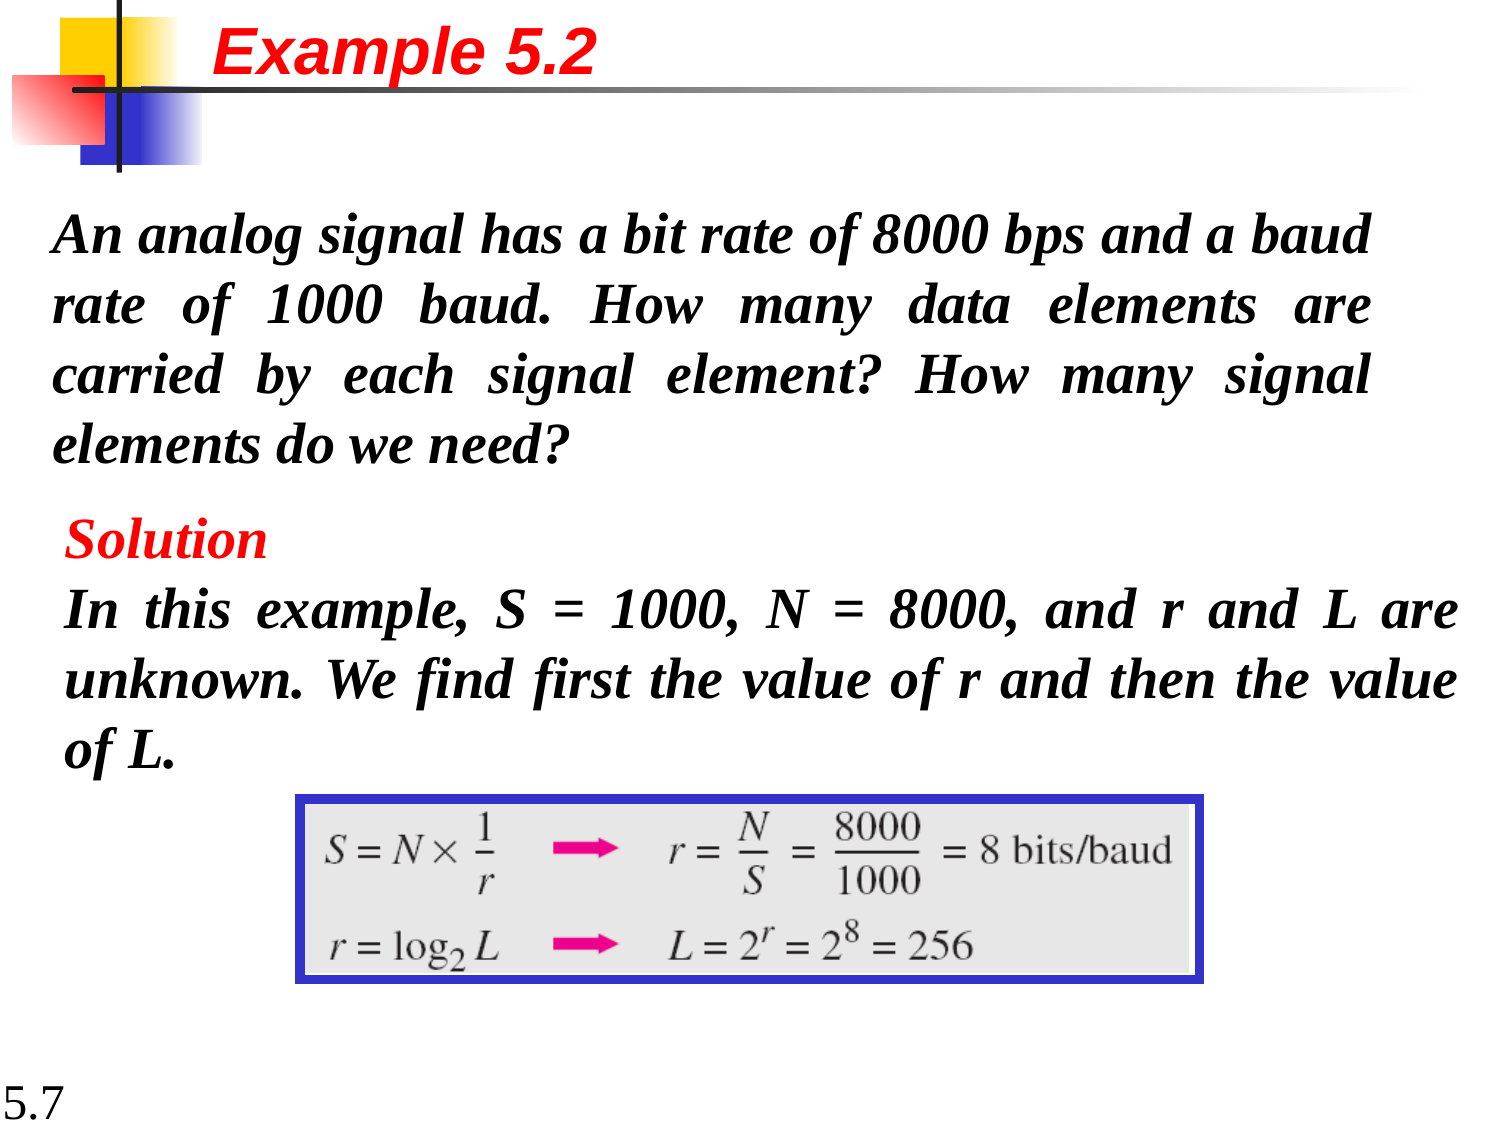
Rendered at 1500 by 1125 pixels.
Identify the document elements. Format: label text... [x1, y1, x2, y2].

picture [304, 803, 1196, 975]
text_box [80, 93, 116, 165]
text_box [72, 87, 197, 93]
slide_number 5.7 [0, 1062, 300, 1125]
text_box [613, 87, 1423, 93]
text_box [60, 17, 116, 86]
text_box [116, 0, 122, 87]
text_box [141, 93, 202, 165]
text_box [122, 17, 177, 86]
text_box Solution In this example, S = 1000, N = 8000, and r and L are unknown. We find first the value of r and then the value of L. [49, 492, 1475, 788]
text_box Example 5.2 [197, 0, 613, 96]
text_box [122, 93, 141, 165]
text_box An analog signal has a bit rate of 8000 bps and a baud rate of 1000 baud. How many data elements are carried by each signal element? How many signal elements do we need? [37, 187, 1388, 483]
text_box [116, 93, 122, 173]
text_box [12, 75, 105, 145]
